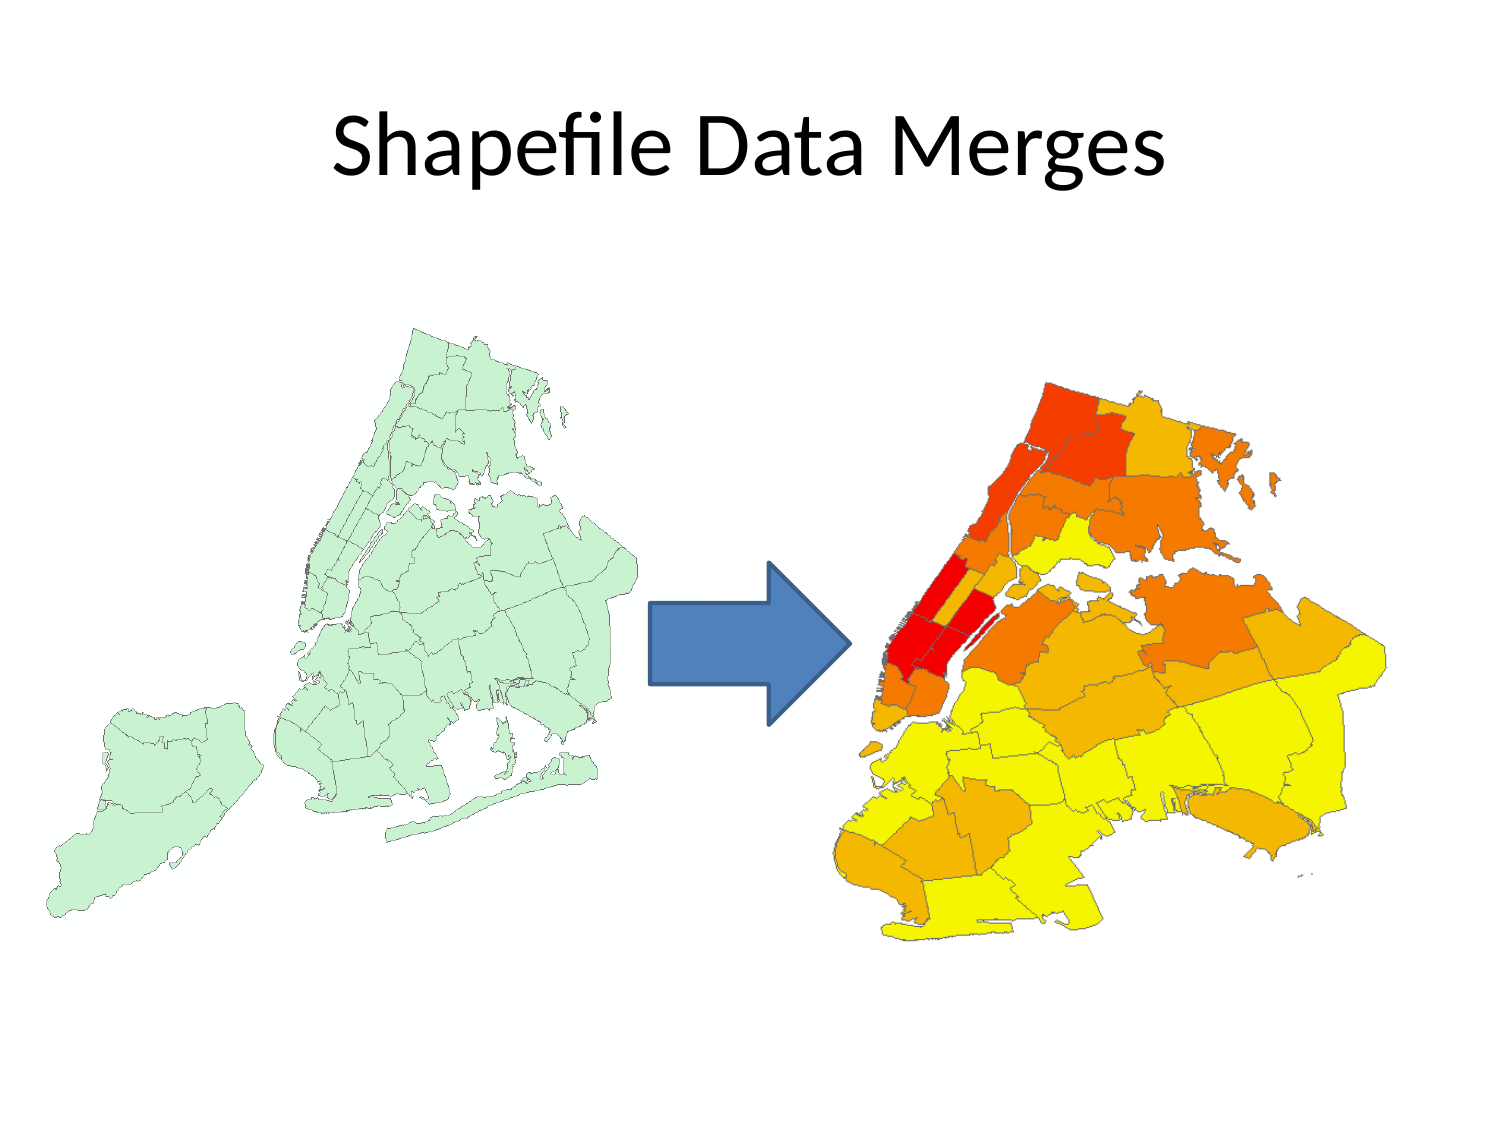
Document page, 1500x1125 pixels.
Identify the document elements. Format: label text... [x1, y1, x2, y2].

picture [824, 374, 1431, 951]
picture [24, 312, 708, 938]
title Shapefile Data Merges [75, 45, 1425, 233]
text_box [712, 560, 819, 727]
